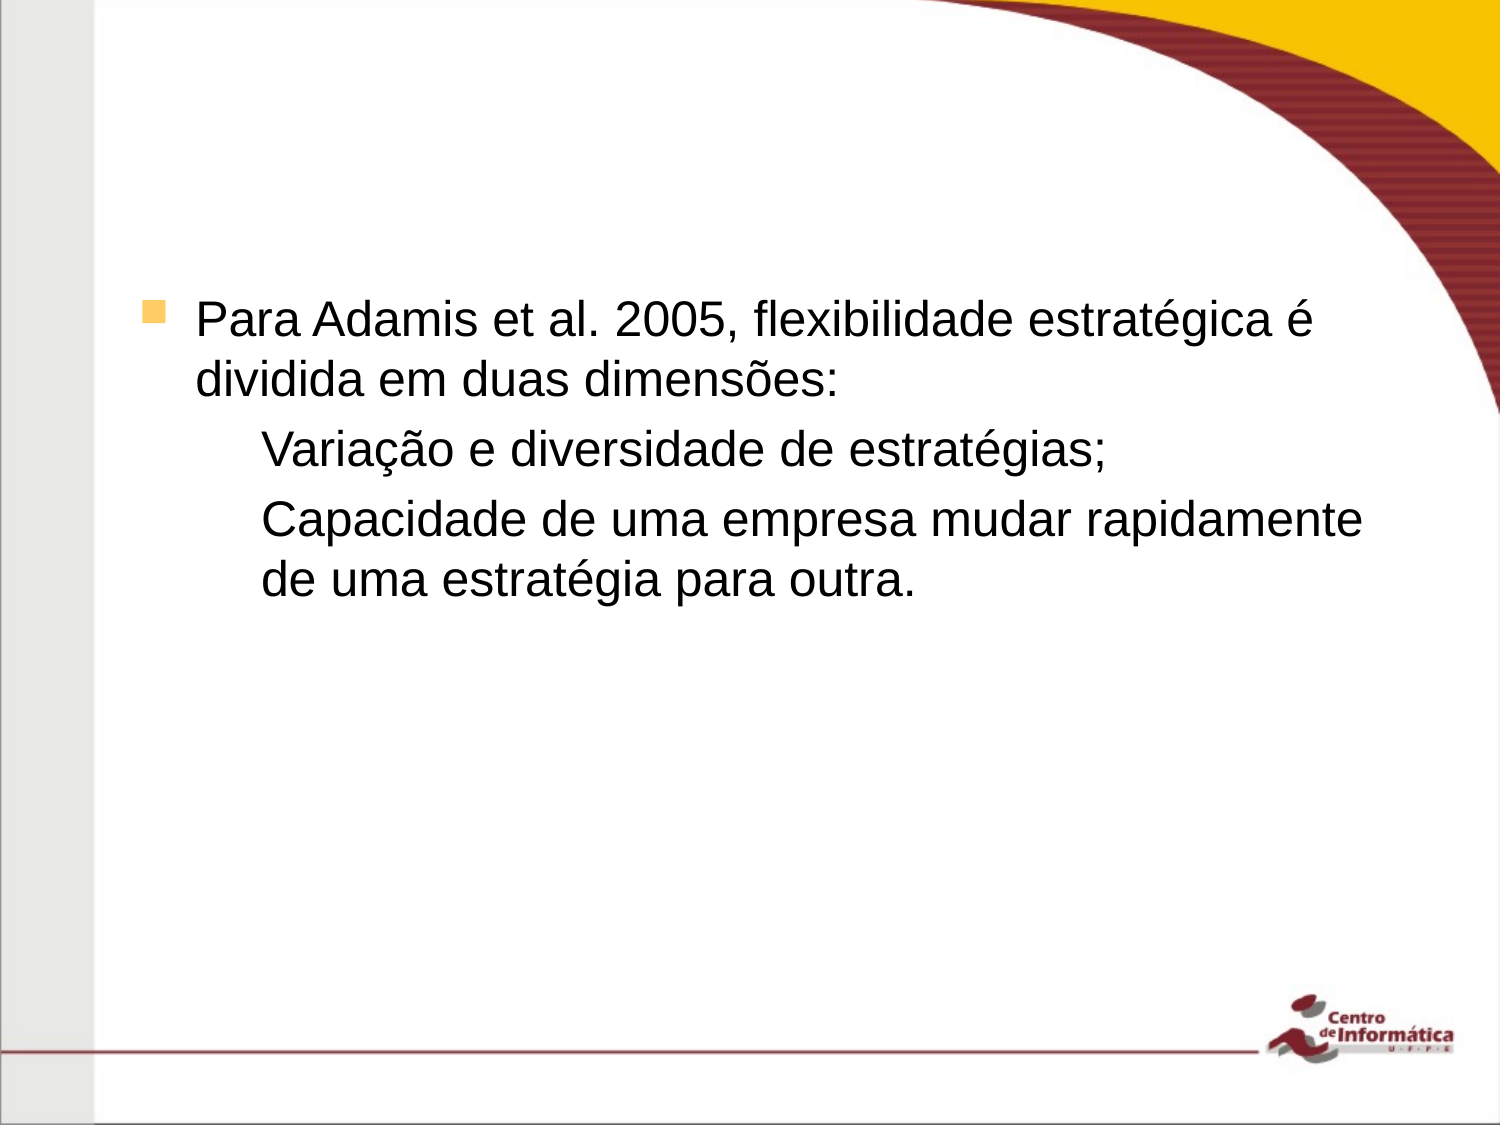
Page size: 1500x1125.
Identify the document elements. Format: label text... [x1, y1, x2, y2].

picture [0, 0, 1500, 1125]
list Para Adamis et al. 2005, flexibilidade estratégica é dividida em duas dimensões: Variação e diversidade de estratégias; Capacidade de uma empresa mudar rapidamente de uma estratégia para outra. [124, 278, 1424, 1038]
